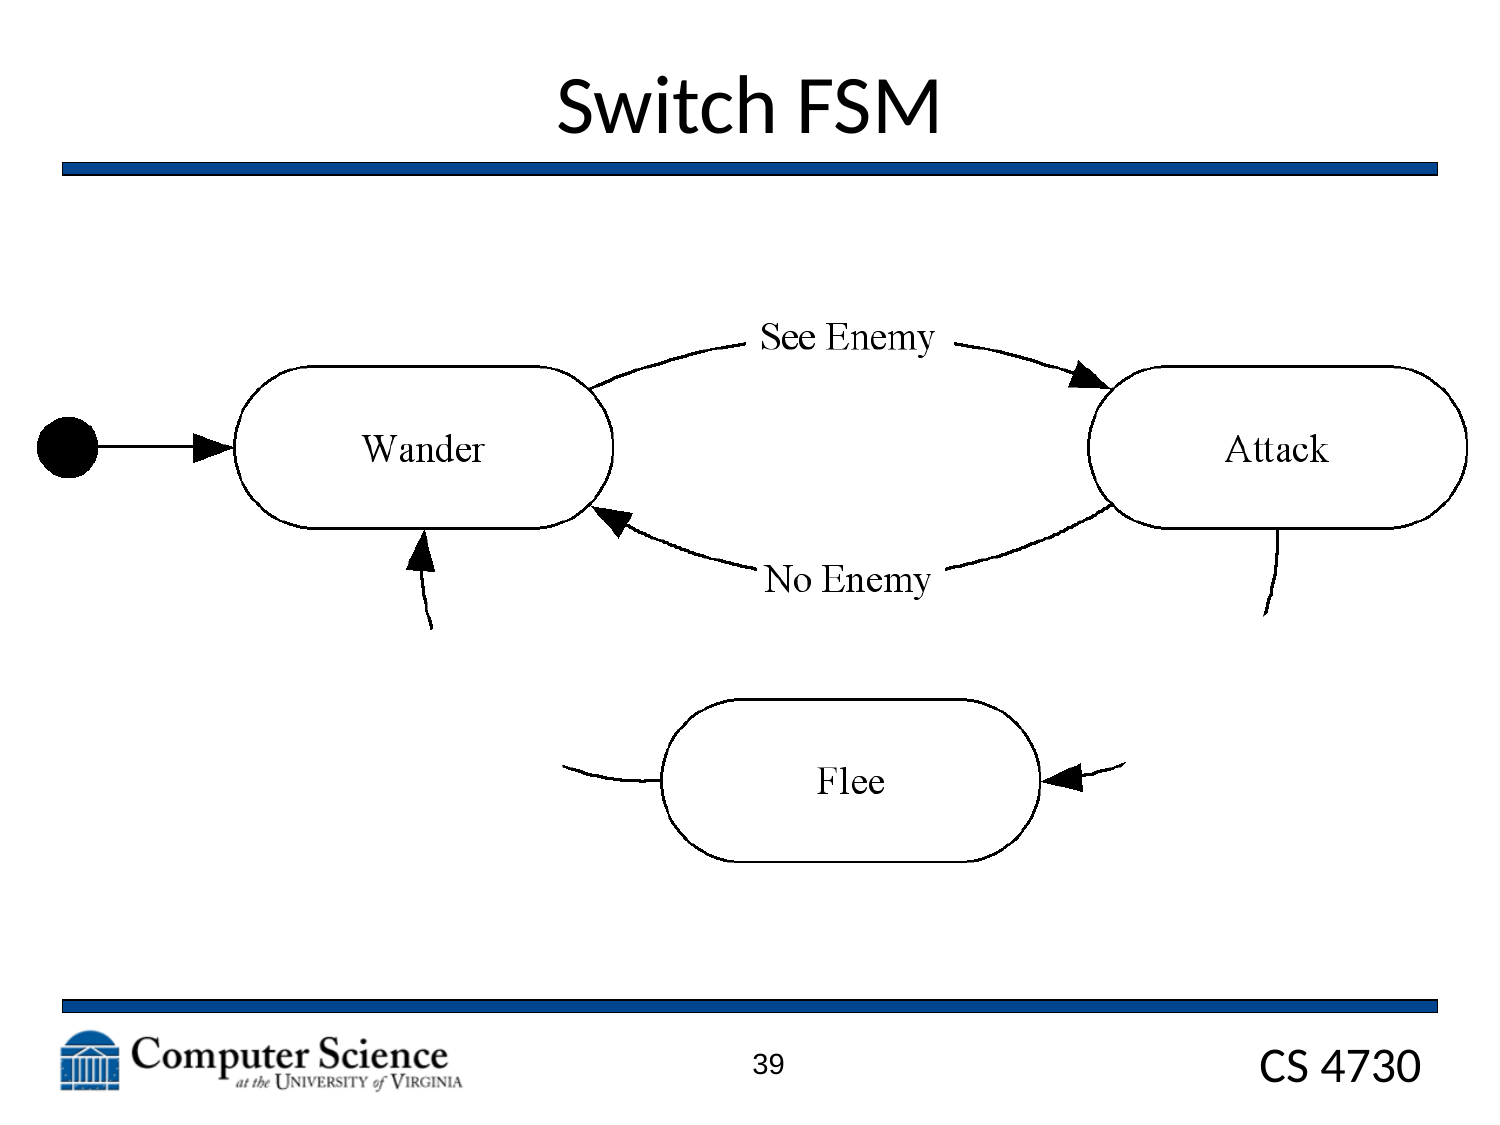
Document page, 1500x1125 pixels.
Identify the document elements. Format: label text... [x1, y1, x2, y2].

footer 39 [512, 1037, 1026, 1088]
picture [37, 312, 1468, 863]
title Switch FSM [62, 49, 1438, 151]
picture [50, 1024, 472, 1101]
